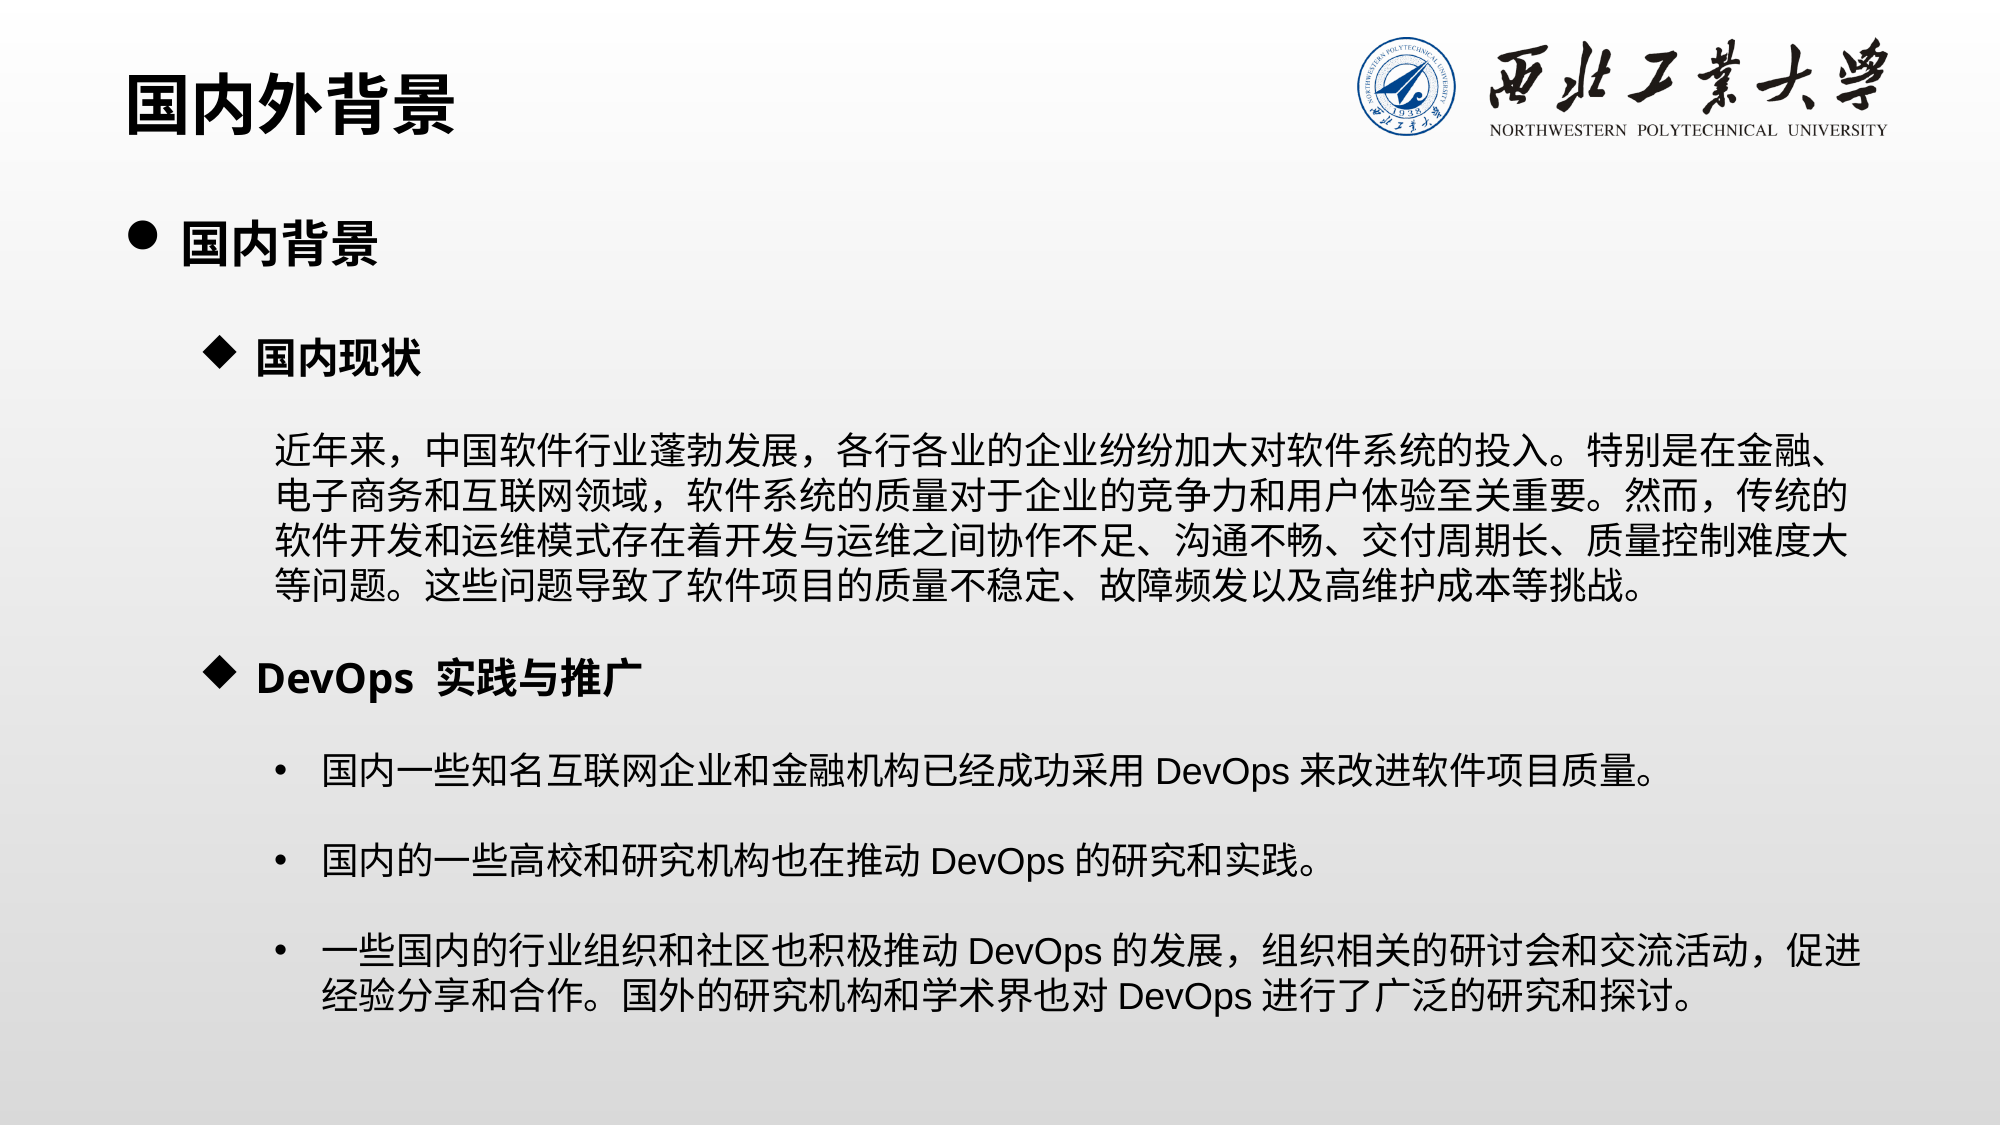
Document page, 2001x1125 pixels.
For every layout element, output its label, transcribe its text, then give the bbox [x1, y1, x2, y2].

picture [1357, 37, 1888, 136]
text_box 国内背景 国内现状 近年来，中国软件行业蓬勃发展，各行各业的企业纷纷加大对软件系统的投入。特别是在金融、电子商务和互联网领域，软件系统的质量对于企业的竞争力和用户体验至关重要。然而，传统的软件开发和运维模式存在着开发与运维之间协作不足、沟通不畅、交付周期长、质量控制难度大等问题。这些问题导致了软件项目的质量不稳定、故障频发以及高维护成本等挑战。 DevOps 实践与推广 国内一些知名互联网企业和金融机构已经成功采用DevOps来改进软件项目质量。 国内的一些高校和研究机构也在推动DevOps的研究和实践。 一些国内的行业组织和社区也积极推动DevOps的发展，组织相关的研讨会和交流活动，促进经验分享和合作。国外的研究机构和学术界也对DevOps进行了广泛的研究和探讨。 [109, 204, 1888, 1025]
text_box 国内外背景 [109, 55, 817, 151]
